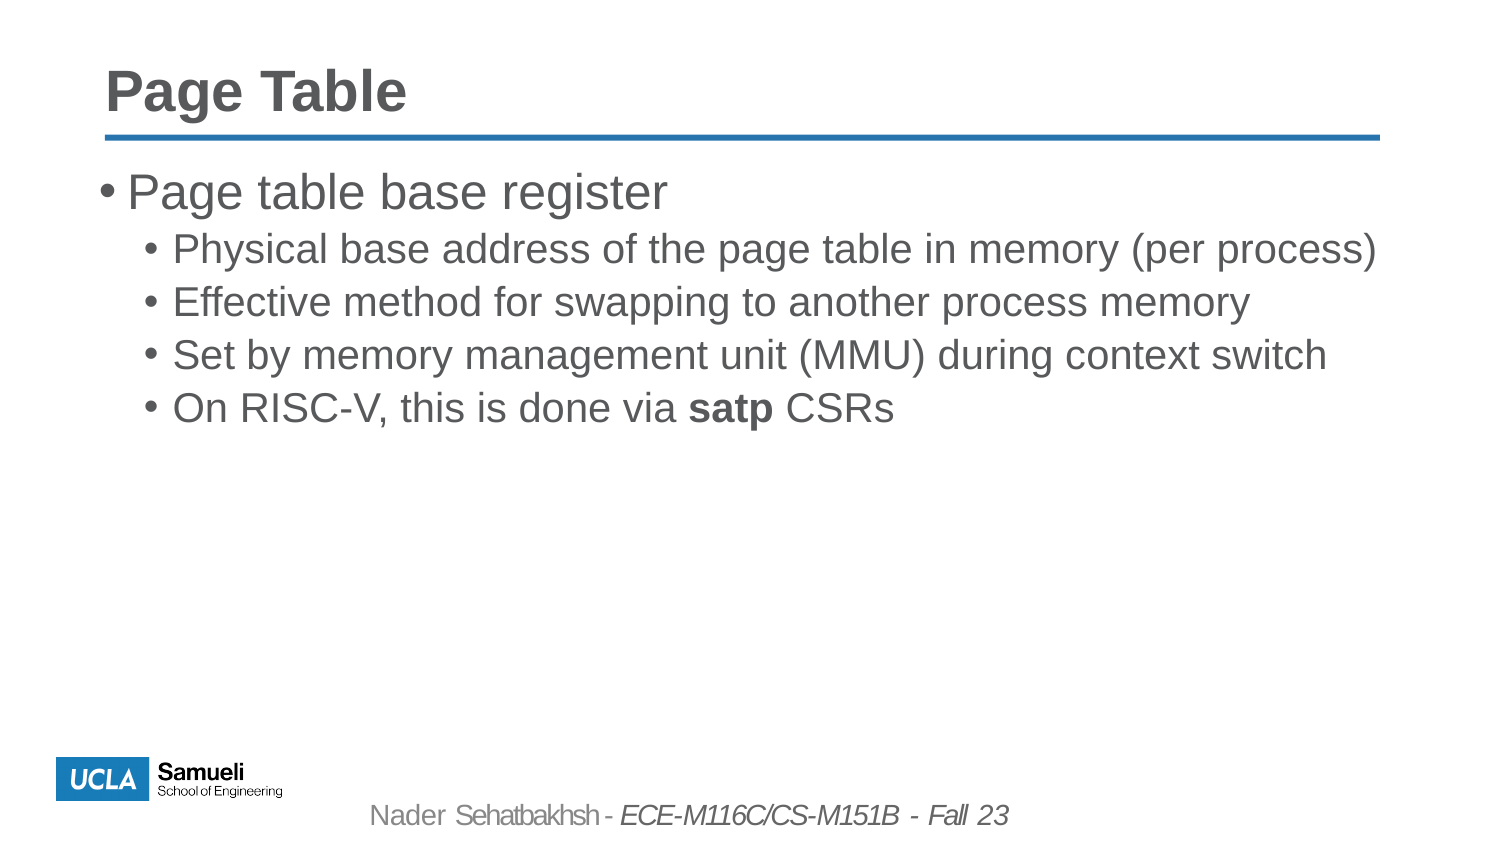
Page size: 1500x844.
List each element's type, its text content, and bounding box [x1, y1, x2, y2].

text_box Page Table [104, 61, 1380, 125]
text_box Page table base register Physical base address of the page table in memory (per process) Effective method for swapping to another process memory Set by memory management unit (MMU) during context switch On RISC-V, this is done via satp CSRs [84, 158, 1398, 652]
text_box Nader Sehatbakhsh - ECE-M116C/CS-M151B - Fall 23 [367, 792, 1051, 832]
picture [56, 757, 282, 801]
